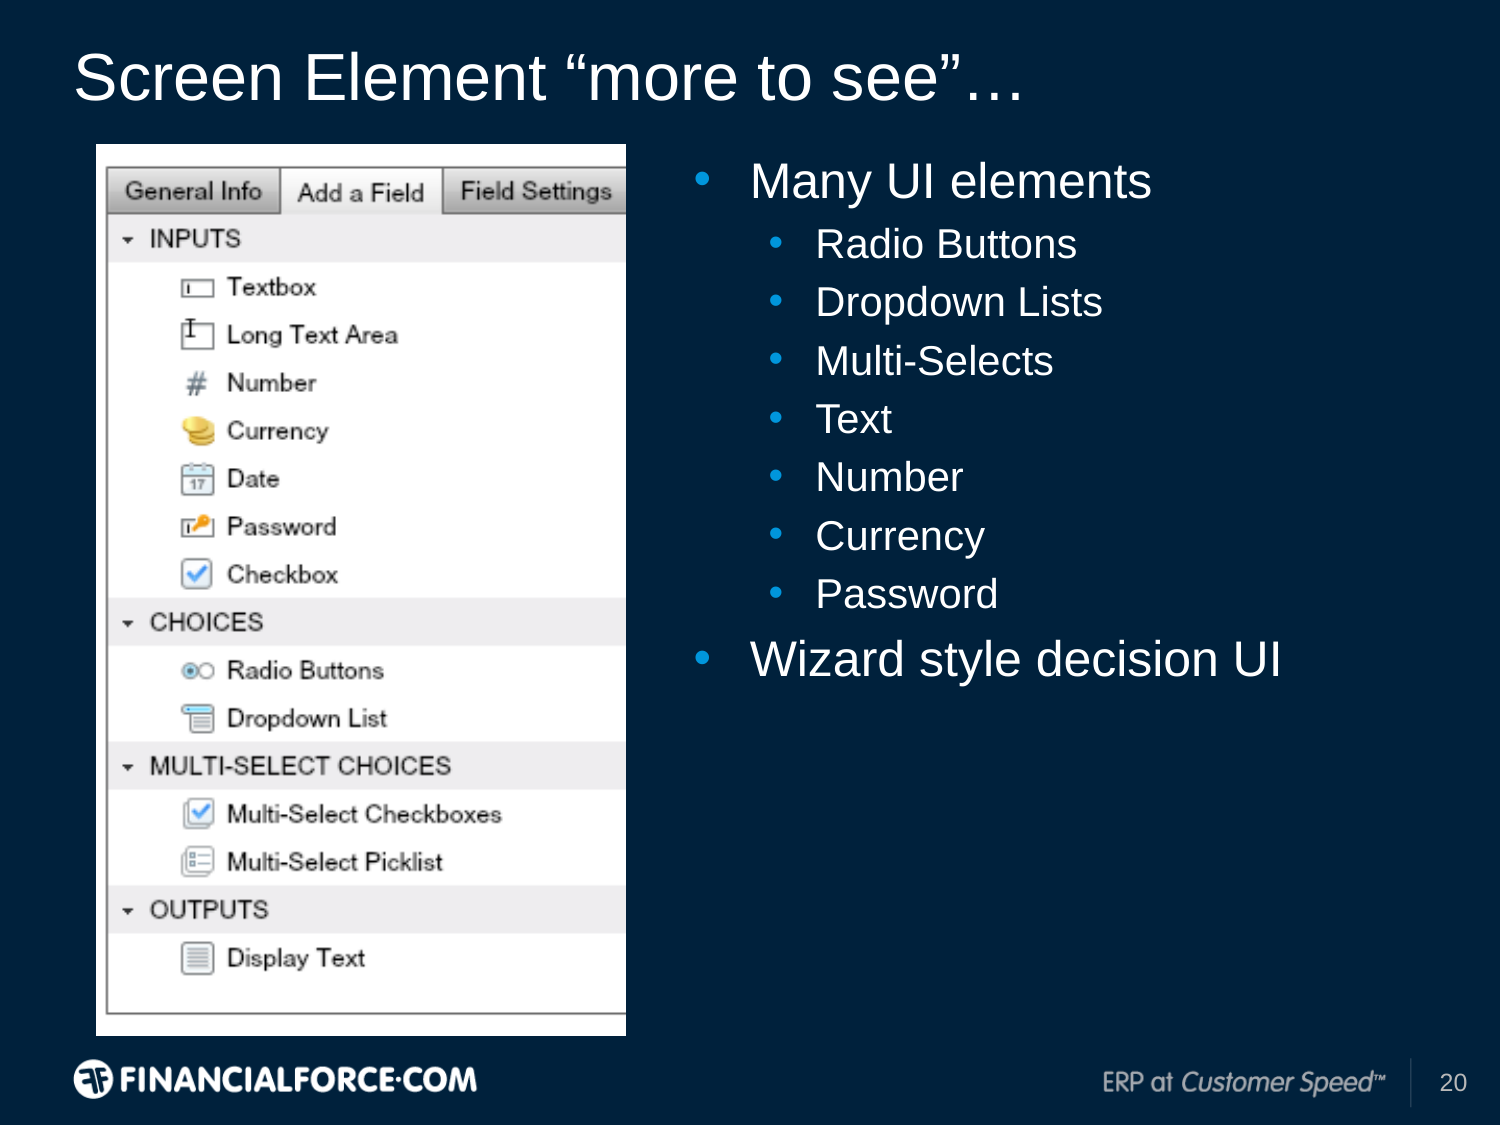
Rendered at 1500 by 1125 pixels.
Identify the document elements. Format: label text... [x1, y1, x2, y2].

picture [0, 0, 1500, 1125]
title Screen Element “more to see”… [58, 16, 1442, 132]
list Many UI elements Radio Buttons Dropdown Lists Multi-Selects Text Number Currency Password Wizard style decision UI [678, 141, 1462, 1000]
slide_number 20 [1407, 1041, 1500, 1123]
